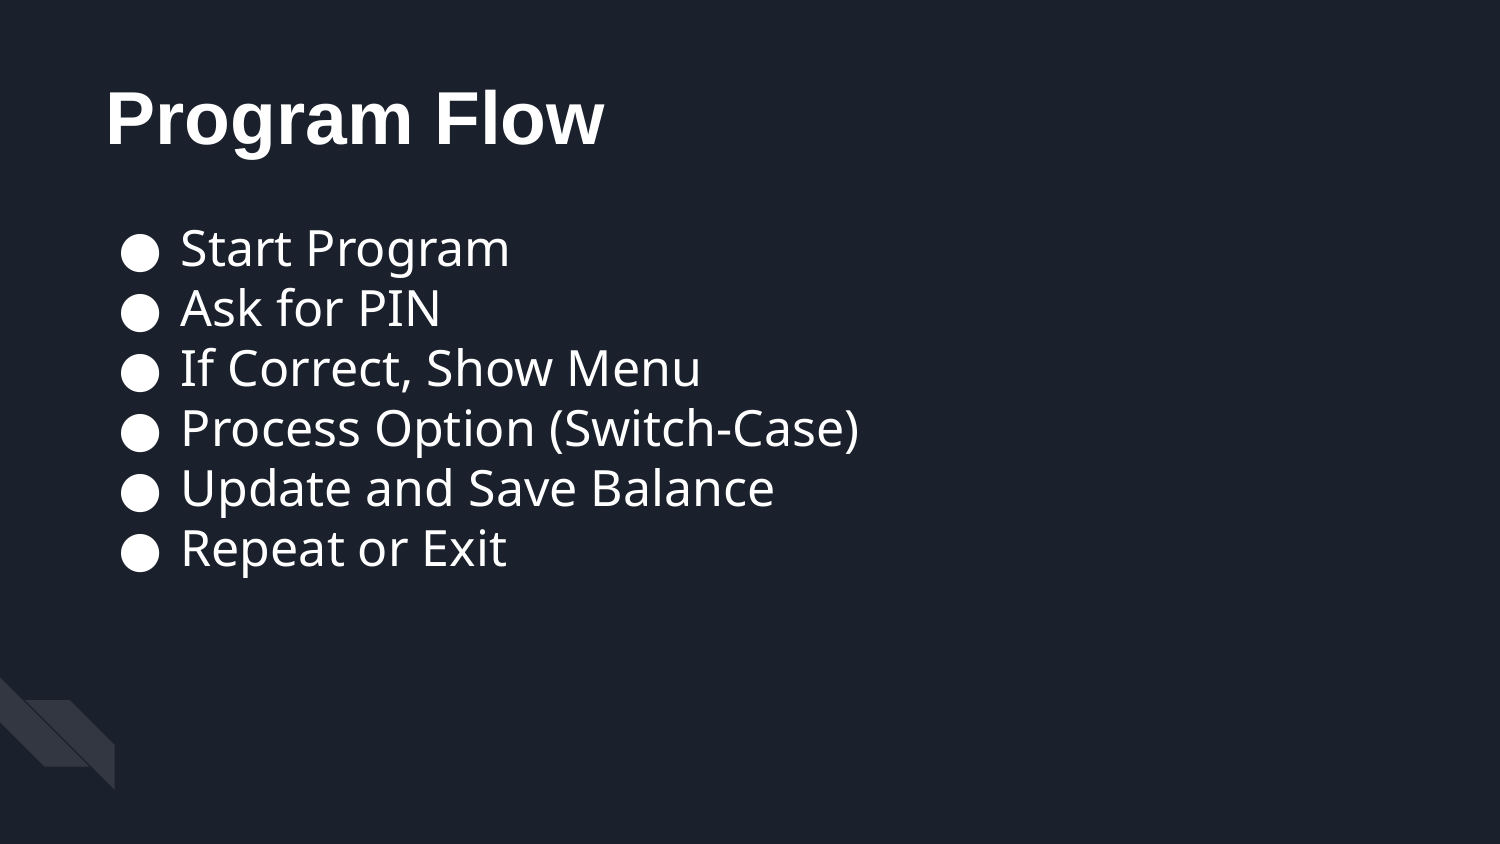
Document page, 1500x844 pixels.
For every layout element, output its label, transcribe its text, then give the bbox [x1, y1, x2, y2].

list Start Program Ask for PIN If Correct, Show Menu Process Option (Switch-Case) Update and Save Balance Repeat or Exit [90, 160, 1437, 633]
text_box Program Flow [90, 54, 892, 175]
